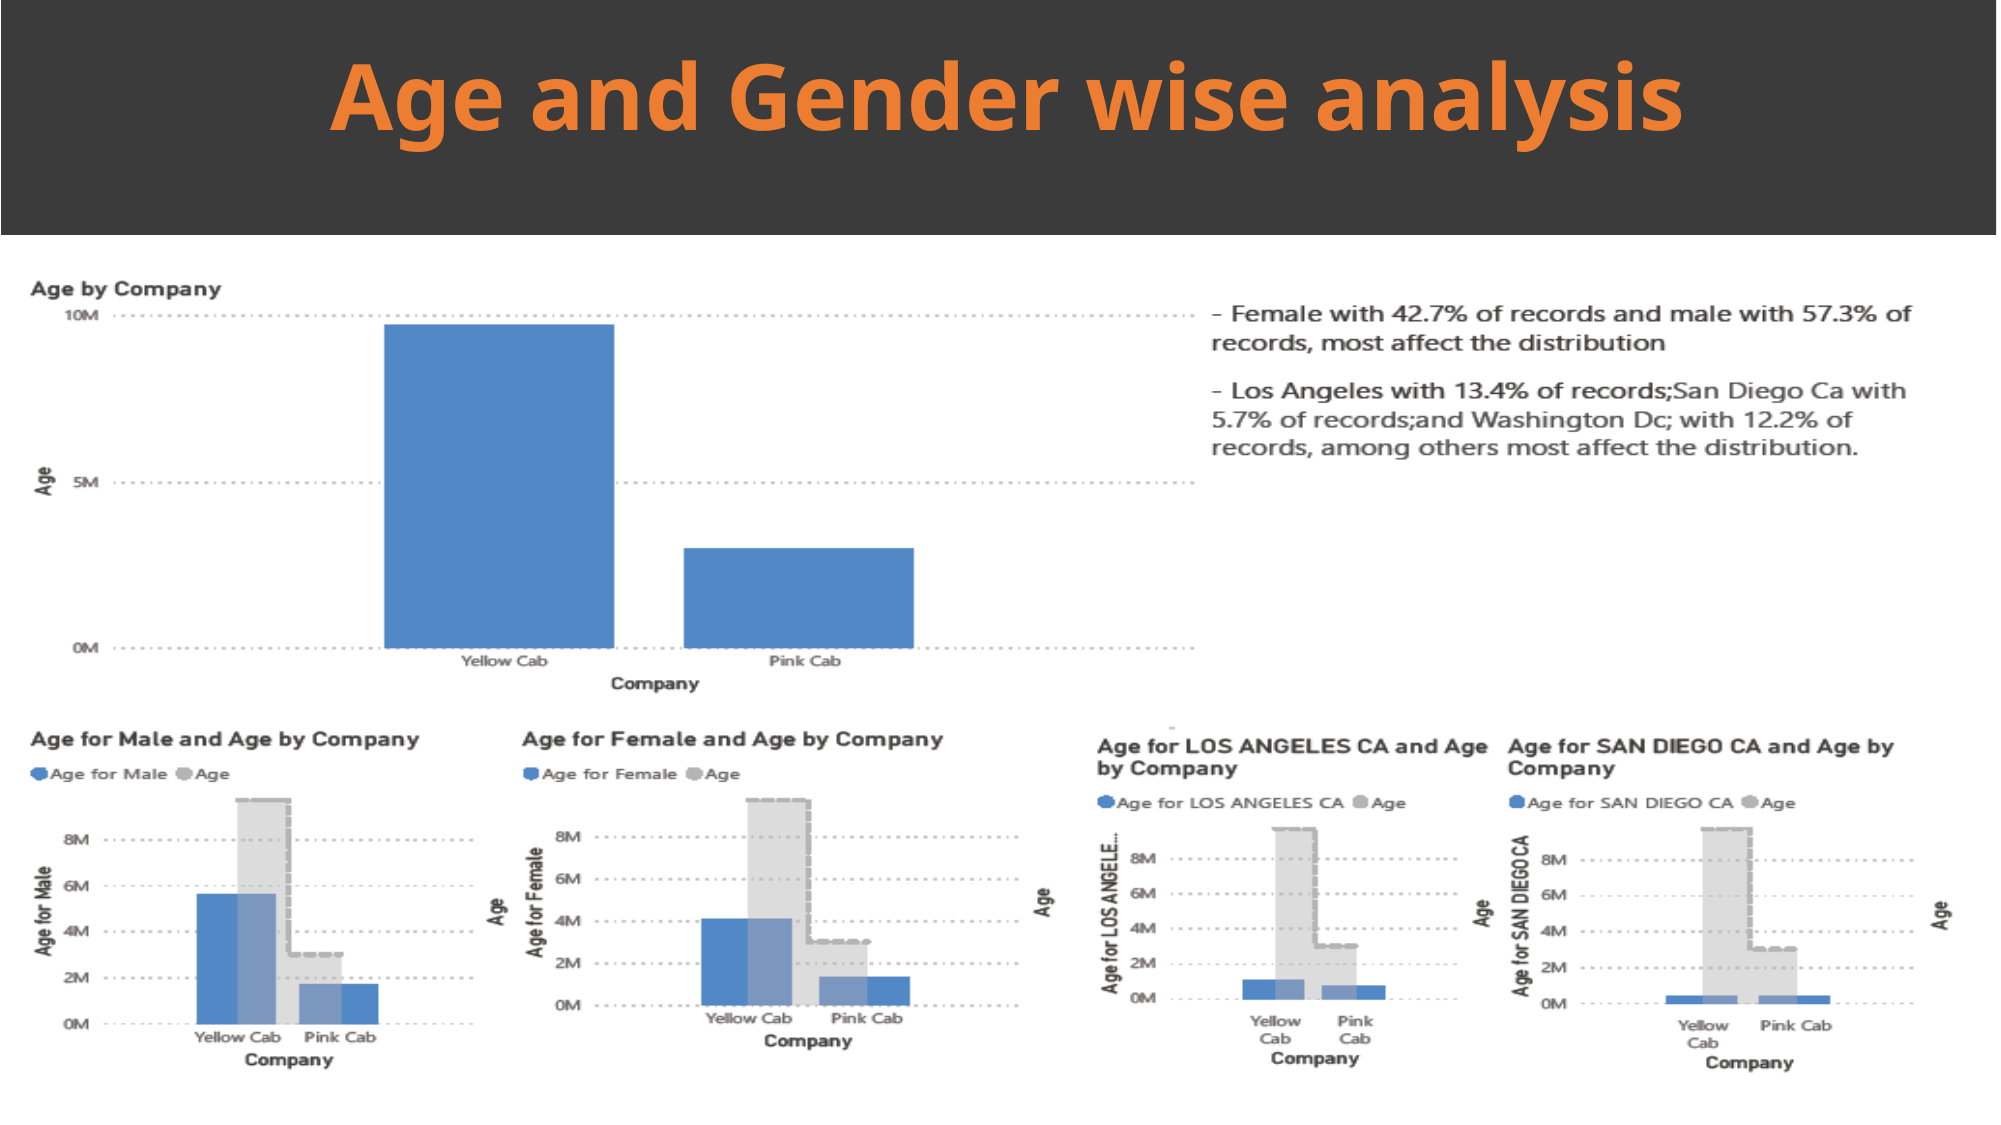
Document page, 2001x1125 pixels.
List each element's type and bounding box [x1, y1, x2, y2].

picture [0, 0, 1997, 237]
text_box [0, 236, 1995, 1125]
